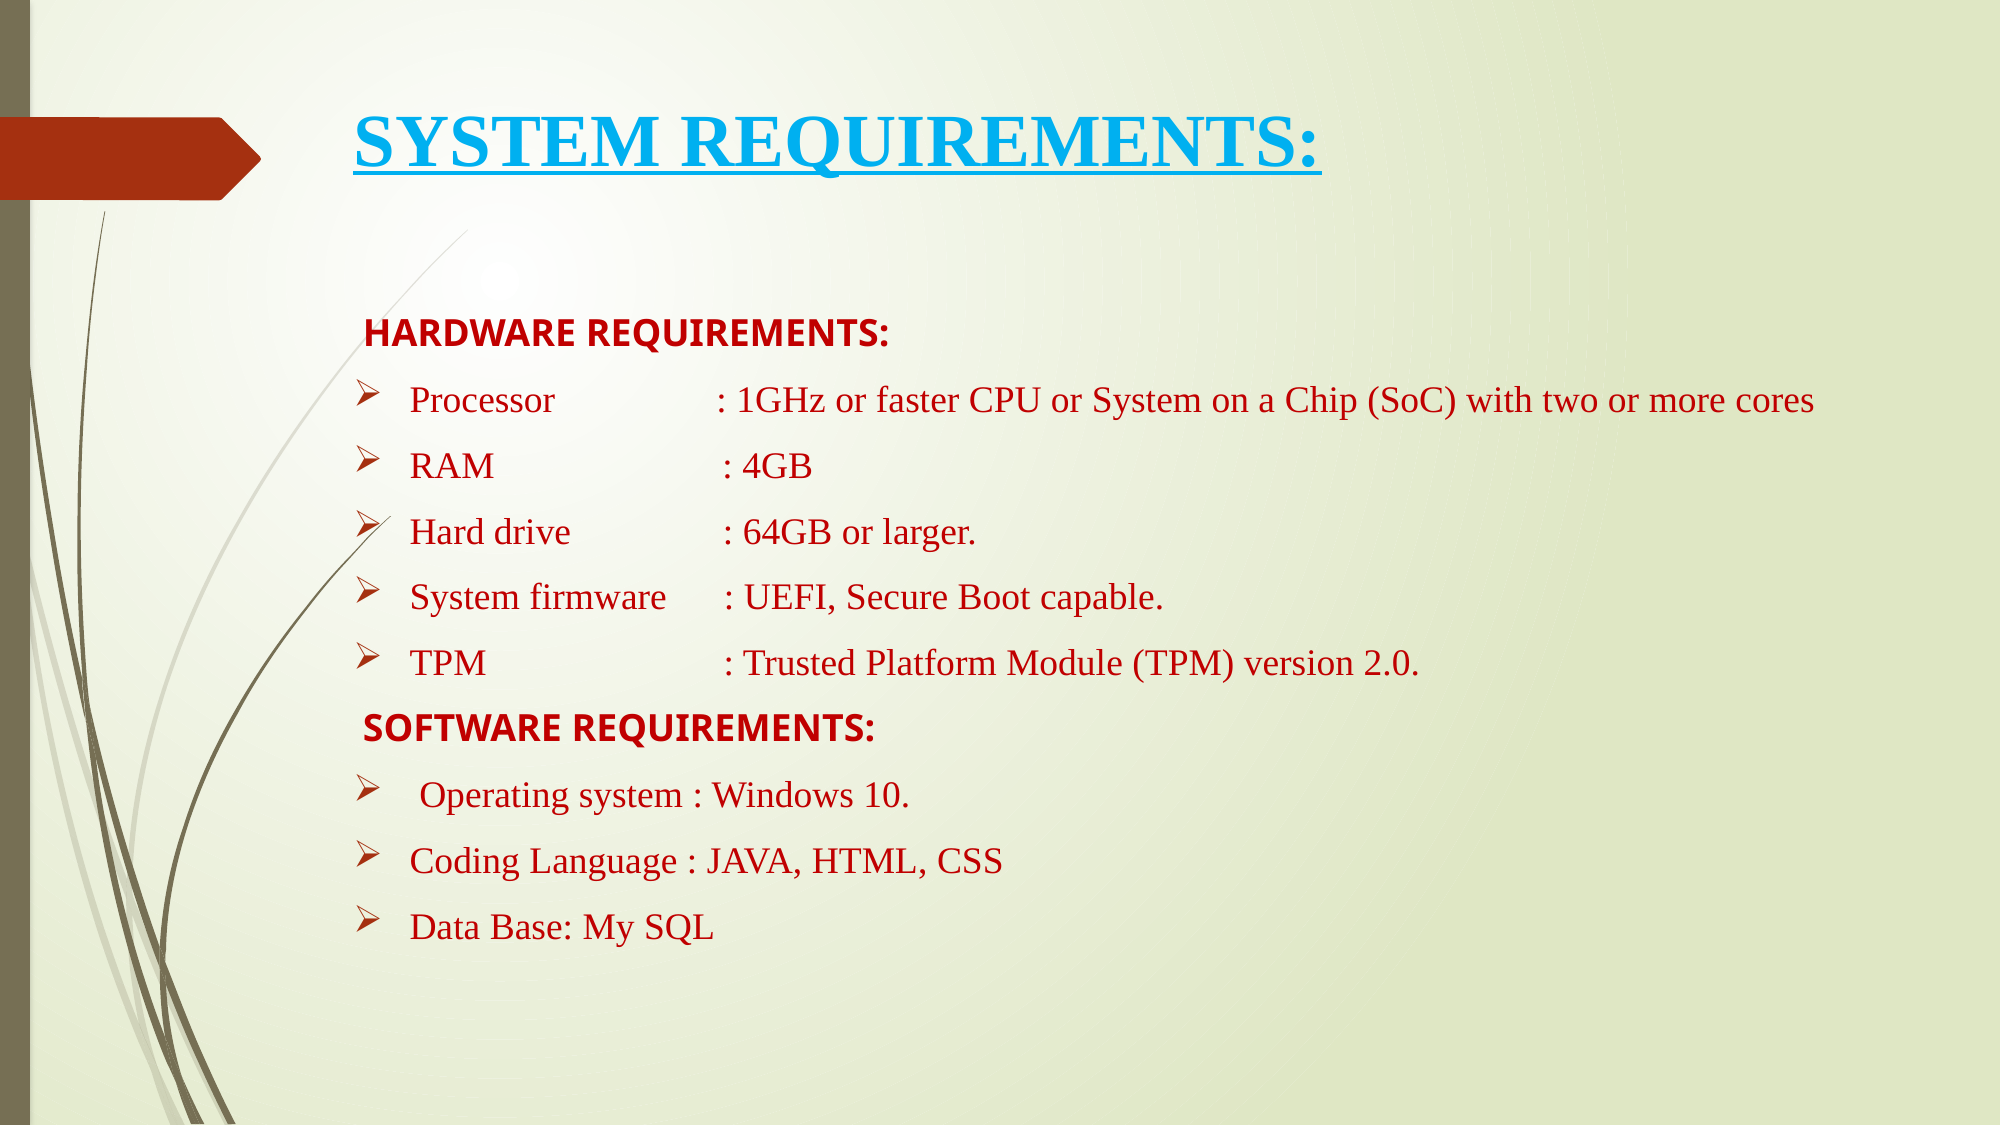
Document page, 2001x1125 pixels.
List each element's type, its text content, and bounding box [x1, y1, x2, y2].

title SYSTEM REQUIREMENTS: [338, 84, 1863, 273]
list HARDWARE REQUIREMENTS: Processor : 1GHz or faster CPU or System on a Chip (SoC) with two or more cores RAM : 4GB Hard drive : 64GB or larger. System firmware : UEFI, Secure Boot capable. TPM : Trusted Platform Module (TPM) version 2.0. SOFTWARE REQUIREMENTS: Operating system : Windows 10. Coding Language : JAVA, HTML, CSS Data Base: My SQL [338, 301, 1929, 1125]
